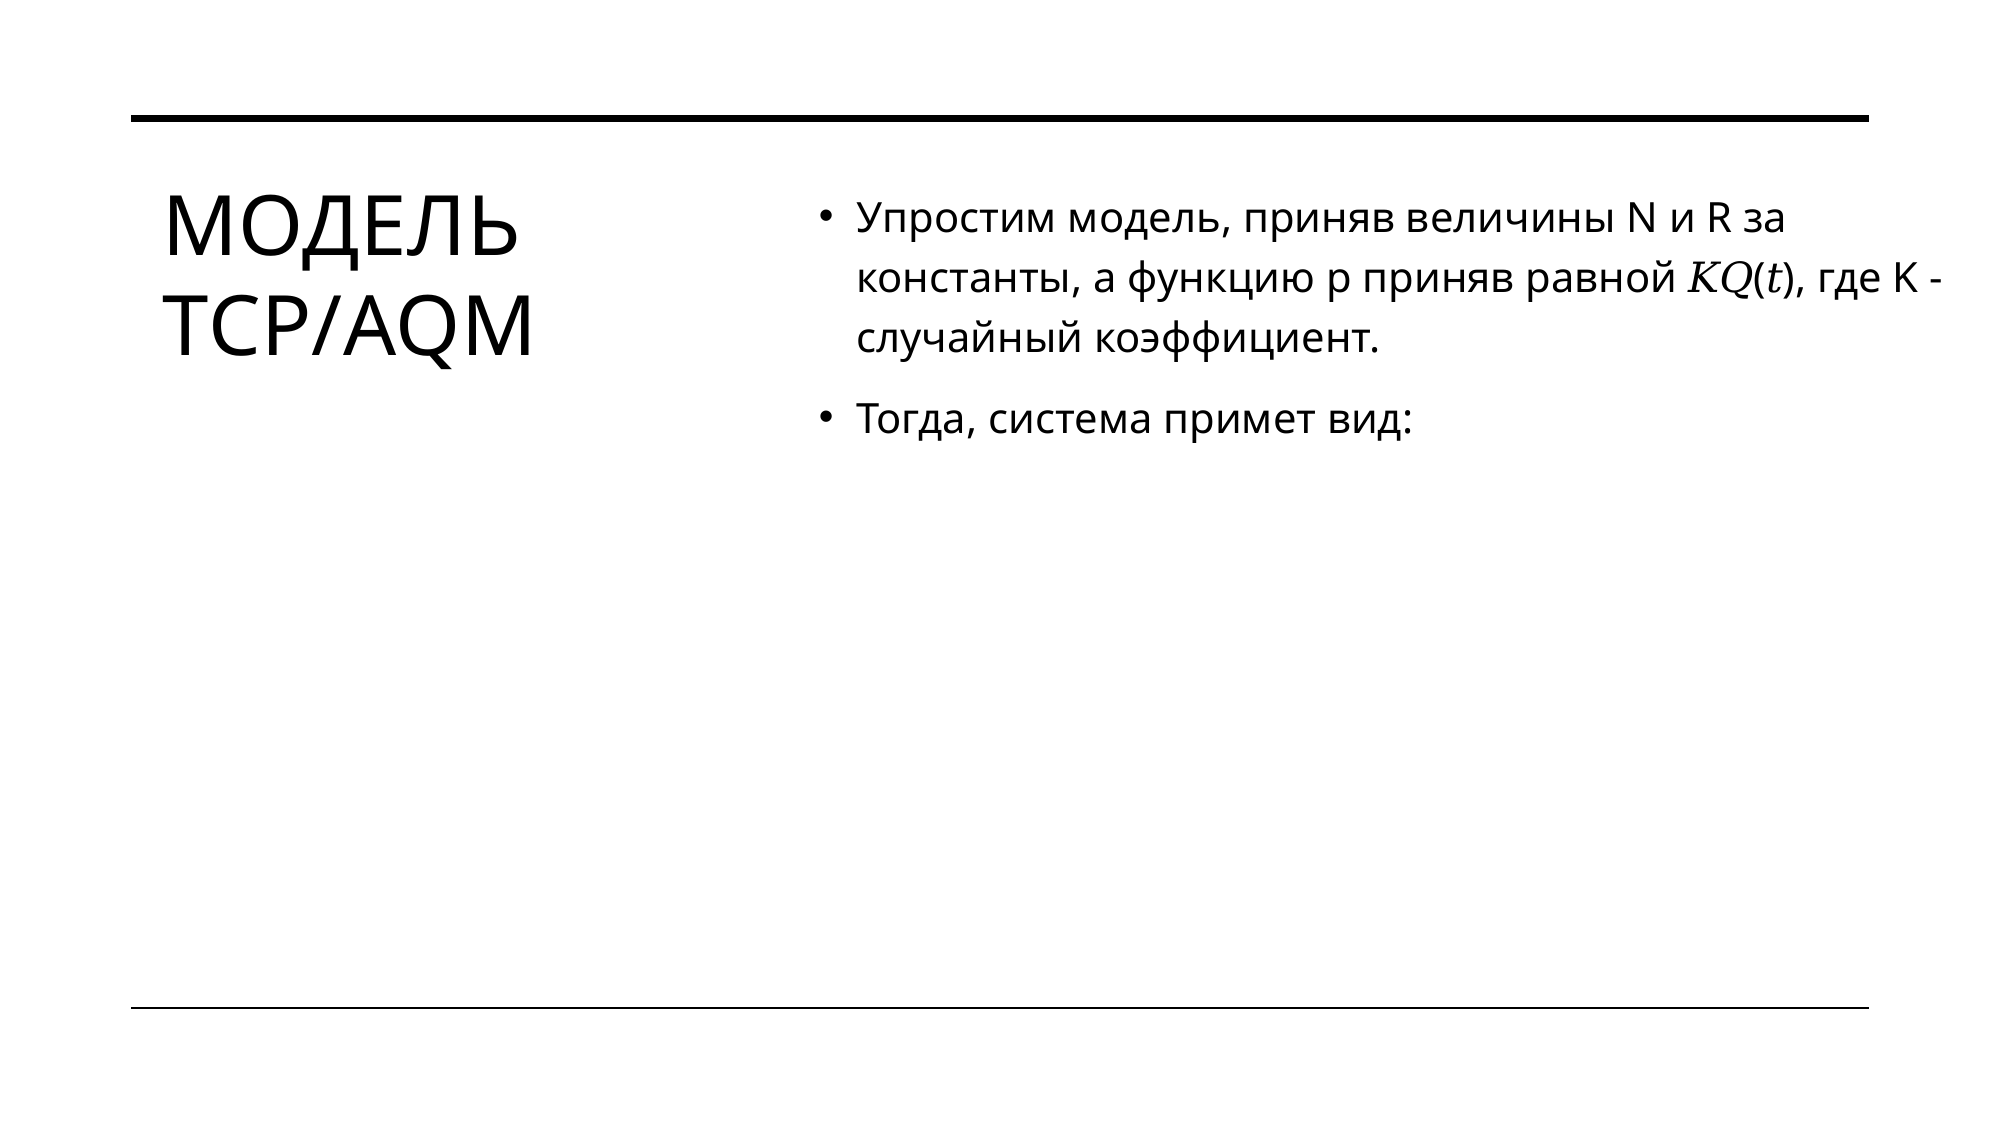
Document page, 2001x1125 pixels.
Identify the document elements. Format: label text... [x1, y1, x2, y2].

title Модель TCP/AQM [147, 164, 706, 1028]
